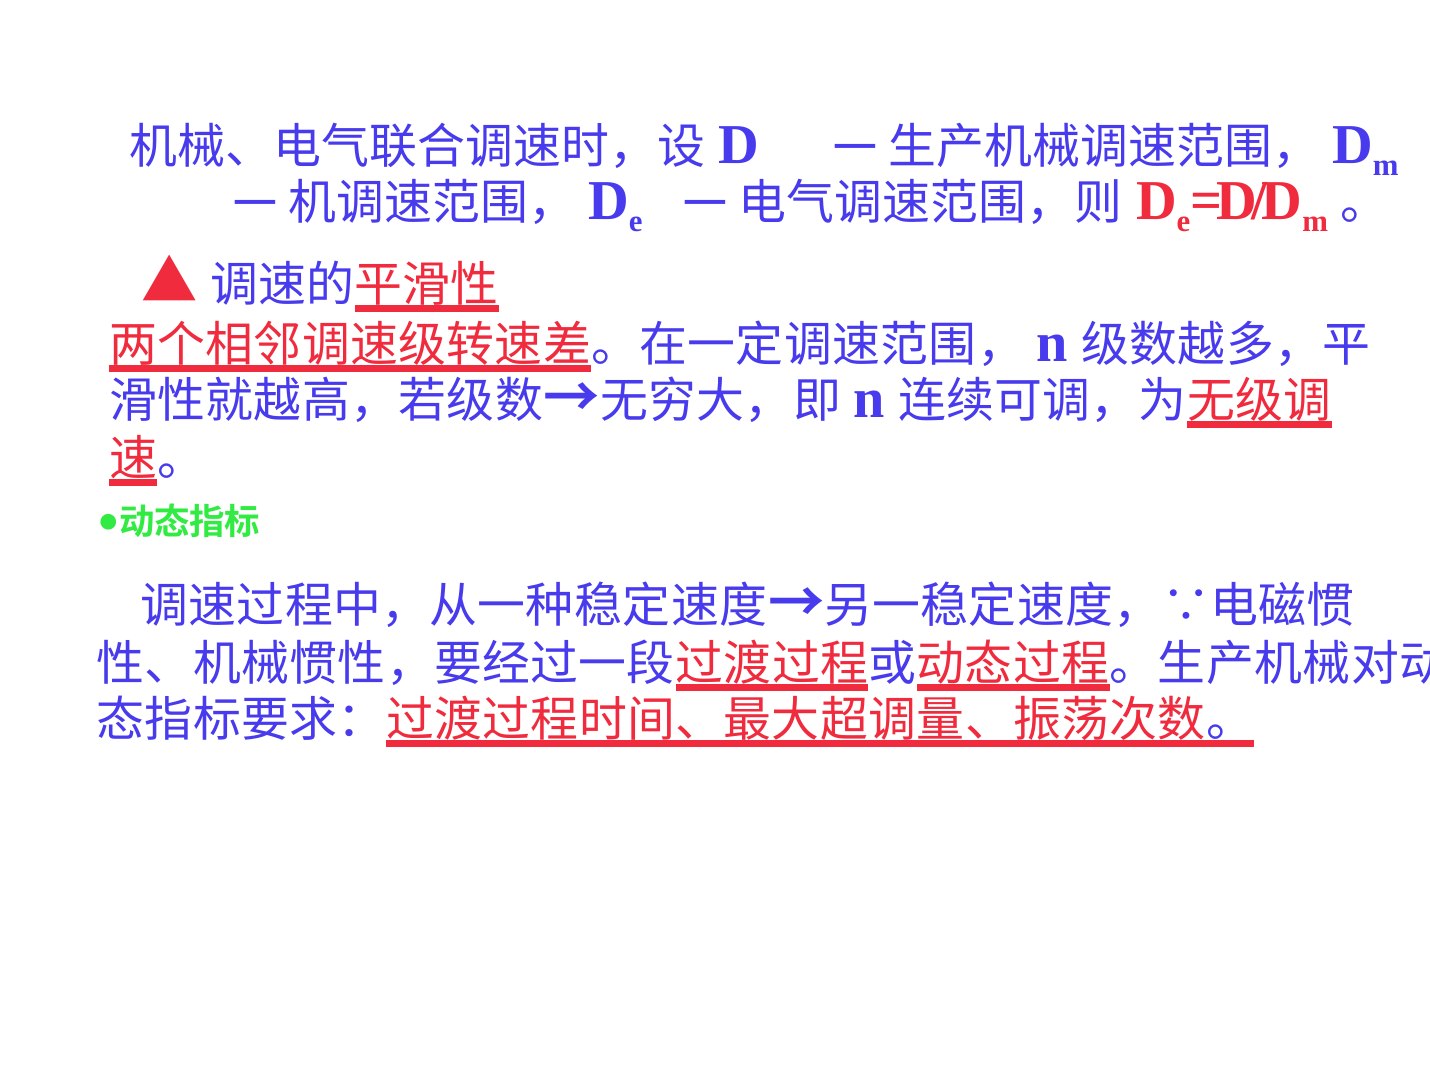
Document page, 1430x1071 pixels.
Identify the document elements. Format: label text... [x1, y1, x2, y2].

text_box 两个相邻调速级转速差。在一定调速范围，n级数越多，平滑性就越高，若级数→无穷大，即n连续可调，为无级调速。 动态指标 调速过程中，从一种稳定速度→另一稳定速度，∵电磁惯性、机械惯性，要经过一段过渡过程或动态过程。生产机械对动态指标要求：过渡过程时间、最大超调量、振荡次数。 [94, 302, 1430, 746]
title 机械、电气联合调速时，设D ─生产机械调速范围，Dm ─机调速范围，De ─电气调速范围，则De=D/Dm。 ▲调速的平滑性 [77, 111, 1424, 313]
